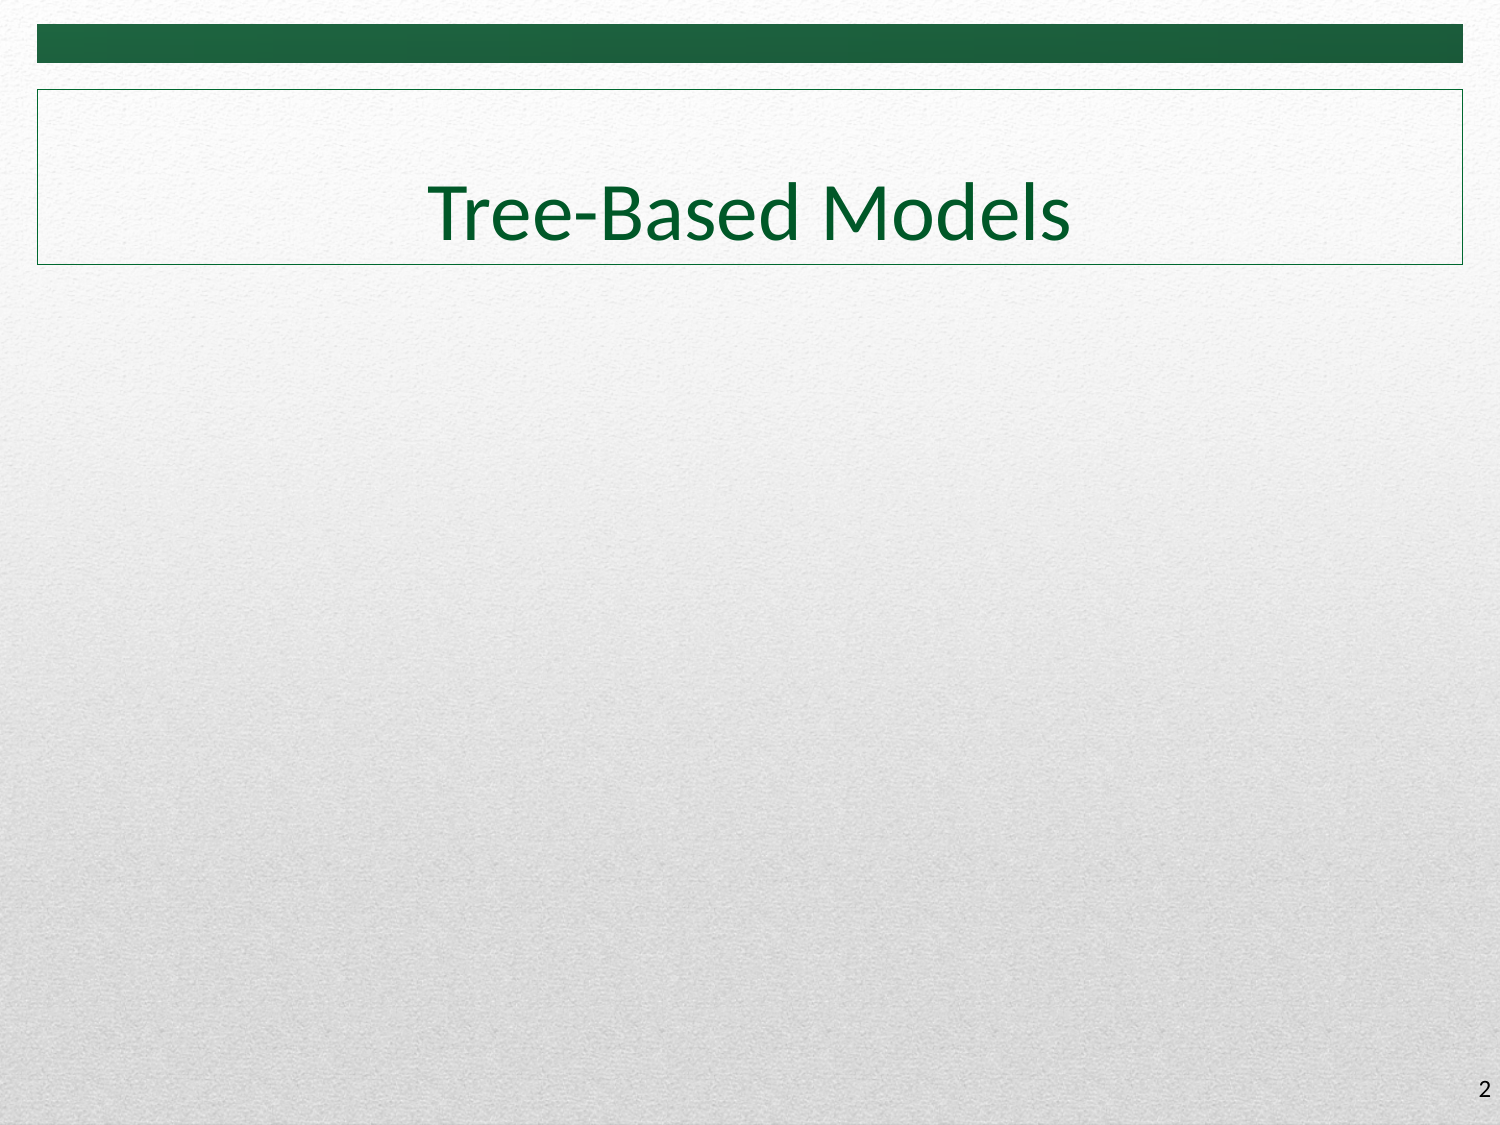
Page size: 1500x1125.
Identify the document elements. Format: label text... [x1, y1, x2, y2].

picture [37, 24, 1463, 63]
slide_number 2 [1381, 1065, 1500, 1125]
title Tree-Based Models [37, 89, 1463, 265]
